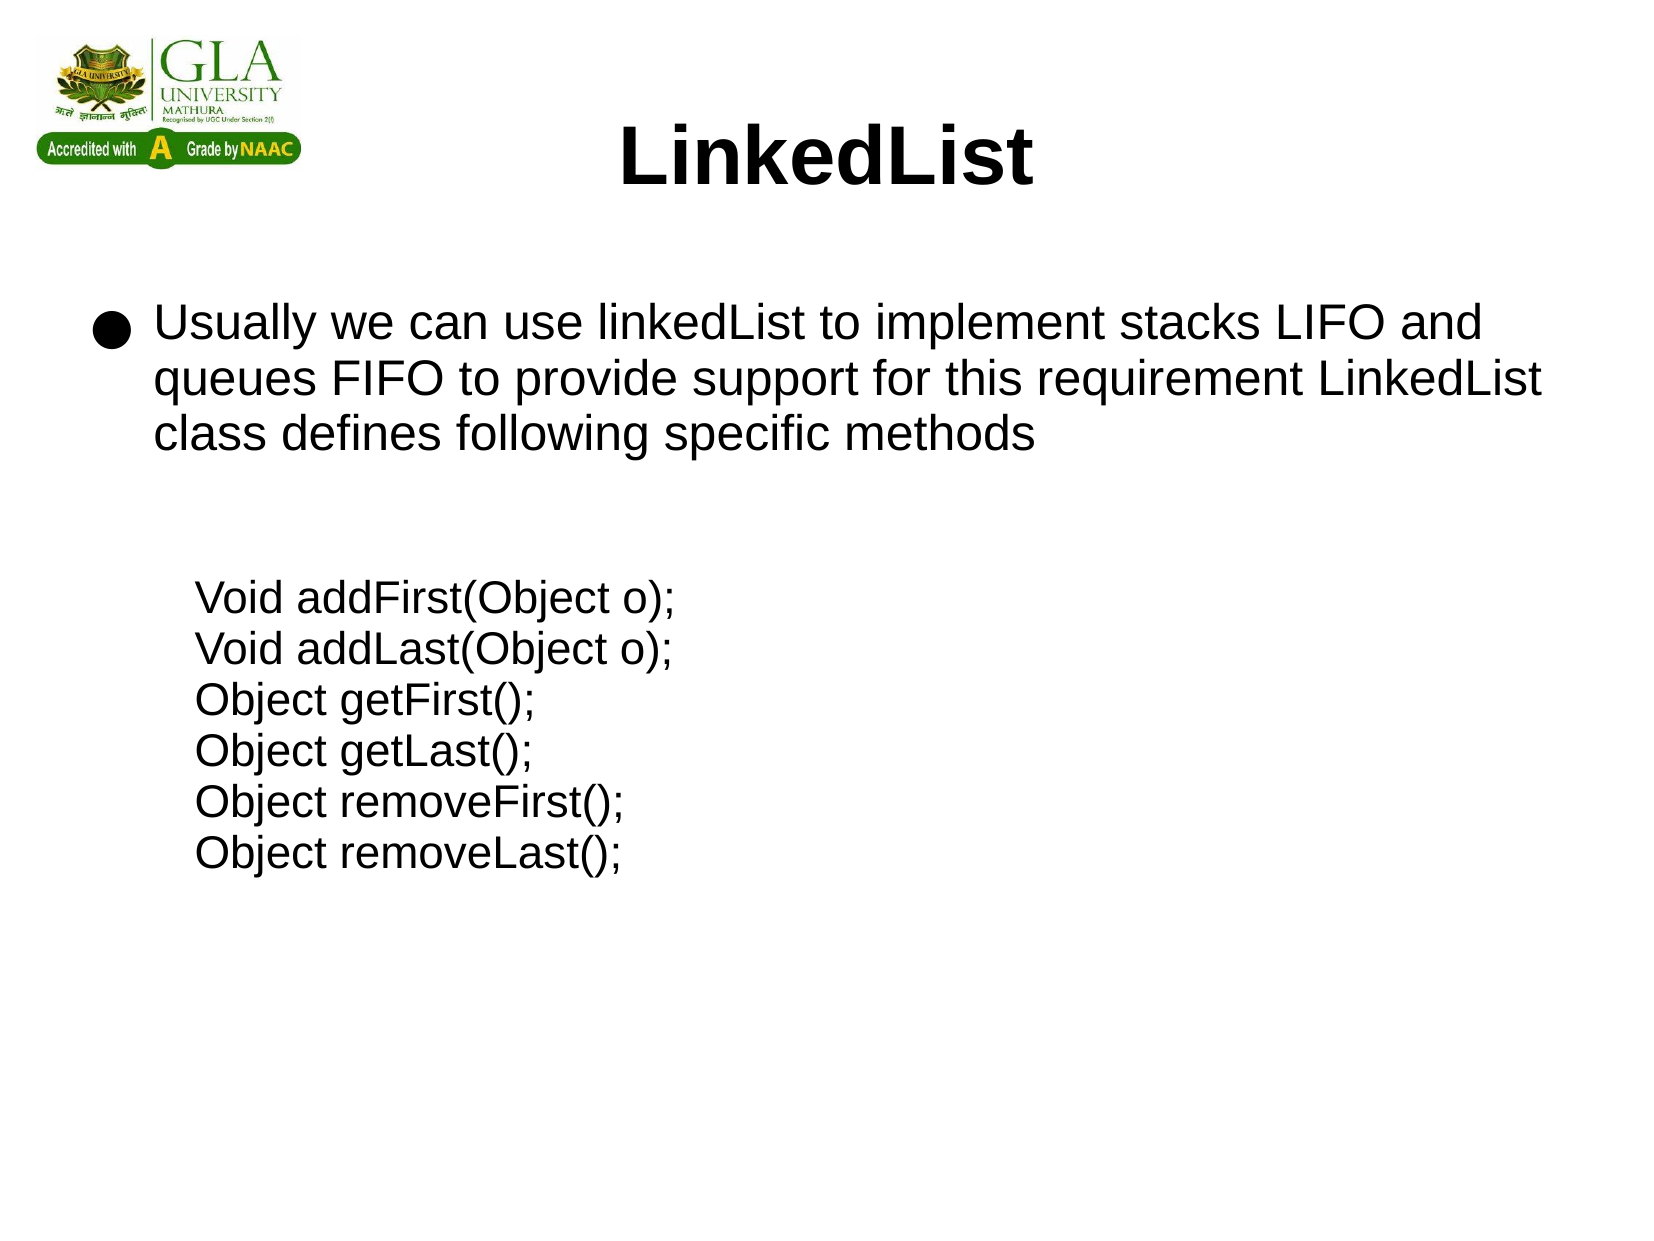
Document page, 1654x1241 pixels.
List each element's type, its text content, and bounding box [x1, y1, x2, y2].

picture [34, 34, 302, 172]
list Usually we can use linkedList to implement stacks LIFO and queues FIFO to provide support for this requirement LinkedList class defines following specific methods [82, 290, 1571, 1109]
text_box Void addFirst(Object o); Void addLast(Object o); Object getFirst(); Object getLast(); Object removeFirst(); Object removeLast(); [179, 561, 694, 885]
title LinkedList [82, 49, 1571, 257]
